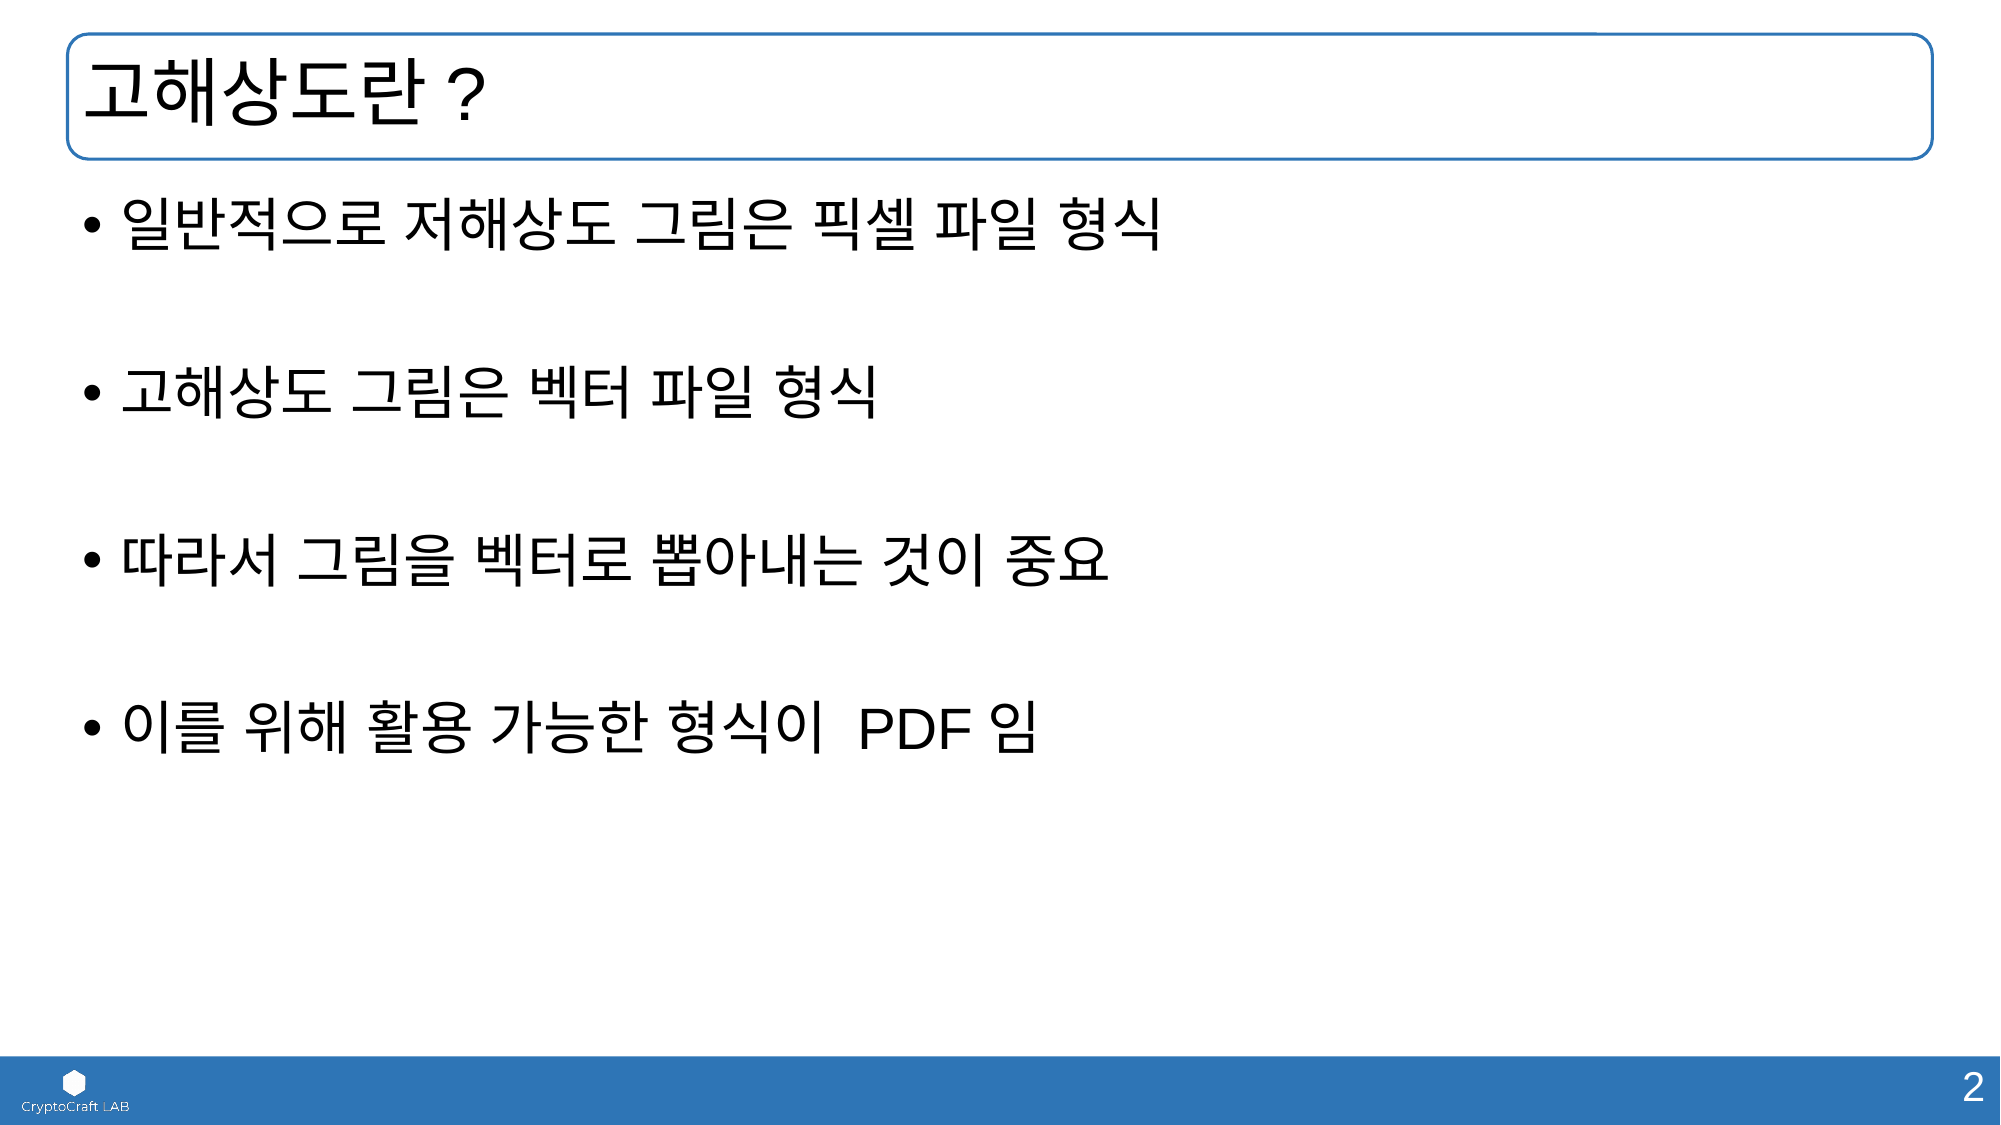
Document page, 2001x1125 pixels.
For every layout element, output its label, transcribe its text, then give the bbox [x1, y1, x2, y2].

picture [13, 1061, 138, 1123]
list 일반적으로 저해상도 그림은 픽셀 파일 형식 고해상도 그림은 벡터 파일 형식 따라서 그림을 벡터로 뽑아내는 것이 중요 이를 위해 활용 가능한 형식이 PDF임 [67, 189, 1933, 1019]
title 고해상도란? [67, 34, 1933, 160]
